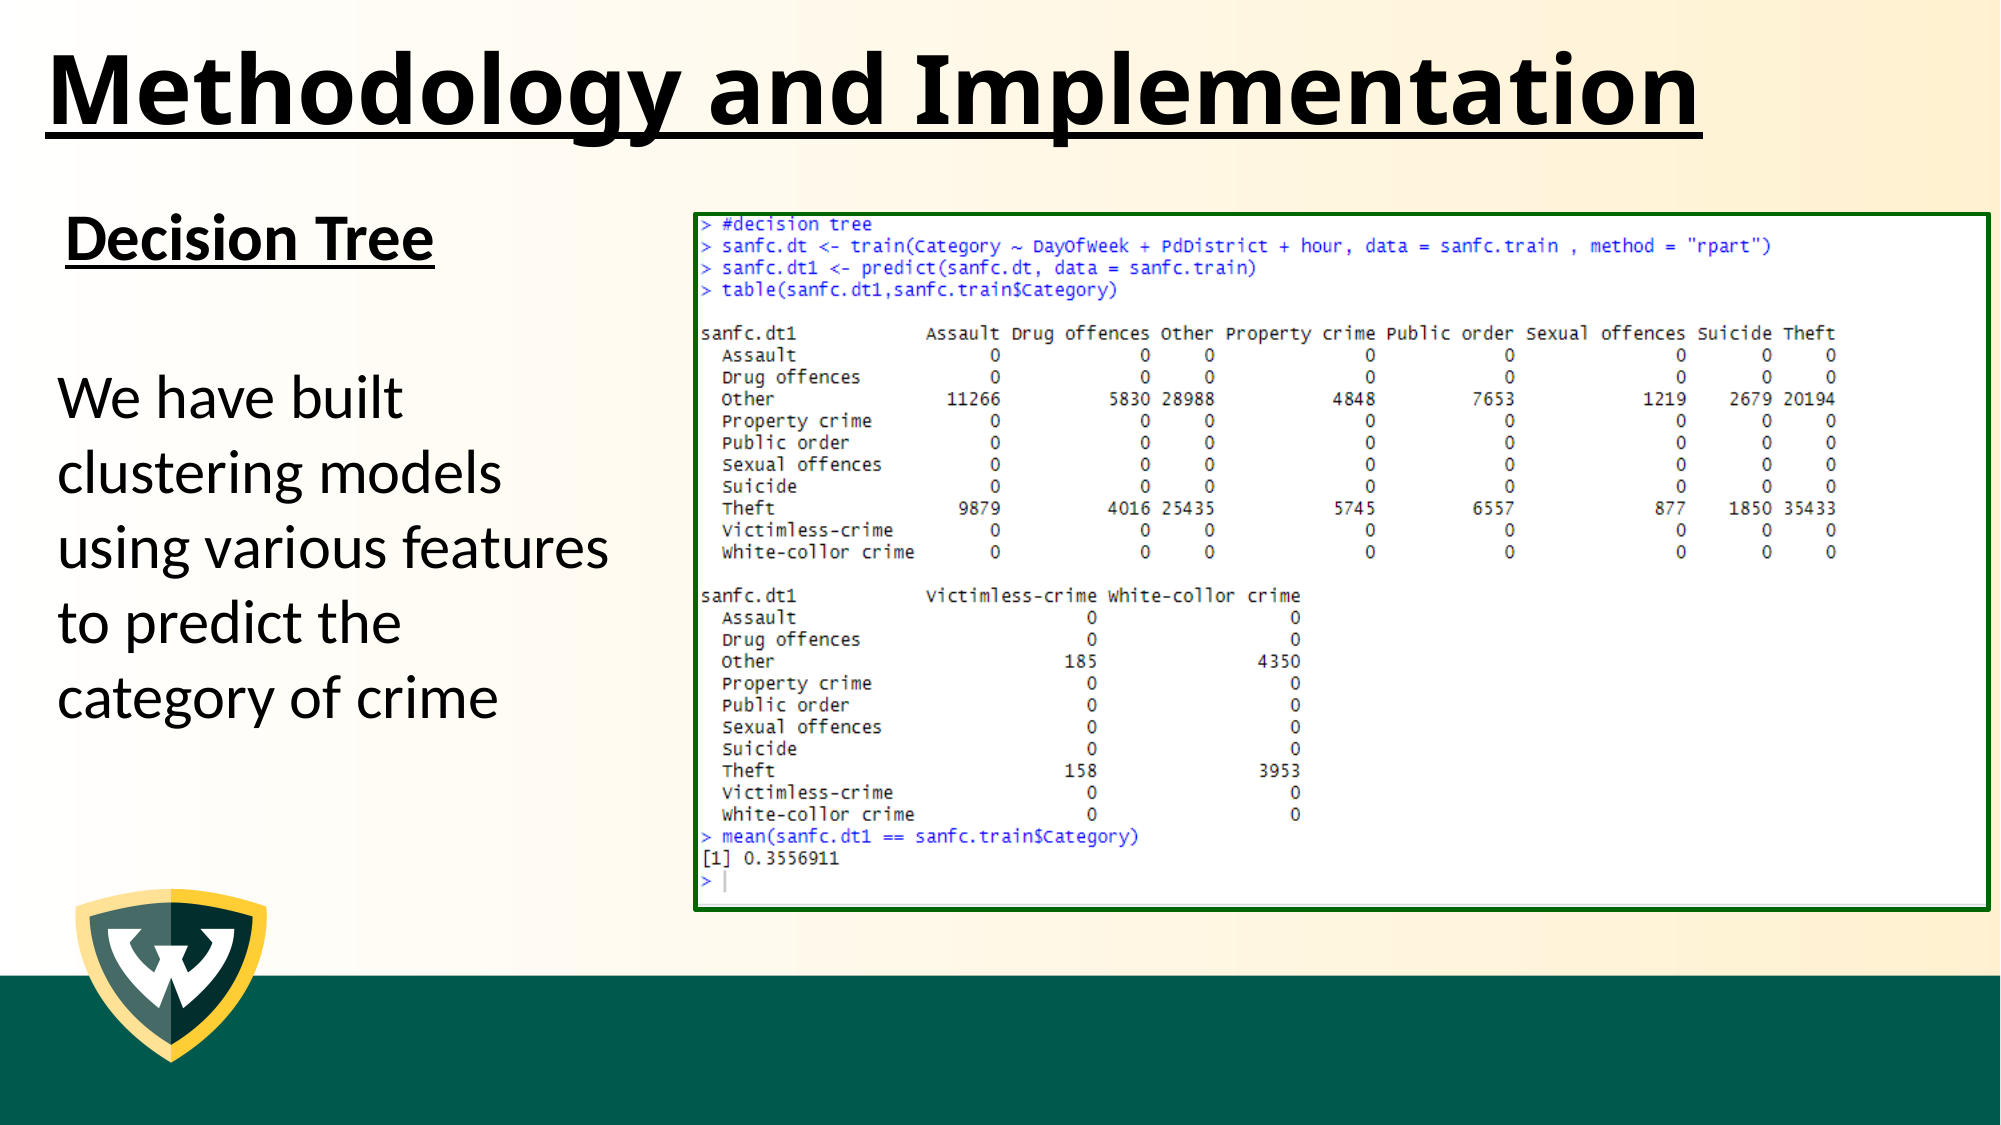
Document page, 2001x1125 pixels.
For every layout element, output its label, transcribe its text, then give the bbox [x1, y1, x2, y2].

text_box Decision Tree [50, 186, 678, 282]
text_box Methodology and Implementation [30, 33, 1756, 252]
text_box We have built clustering models using various features to predict the category of crime [42, 348, 651, 739]
picture [0, 0, 2001, 1125]
